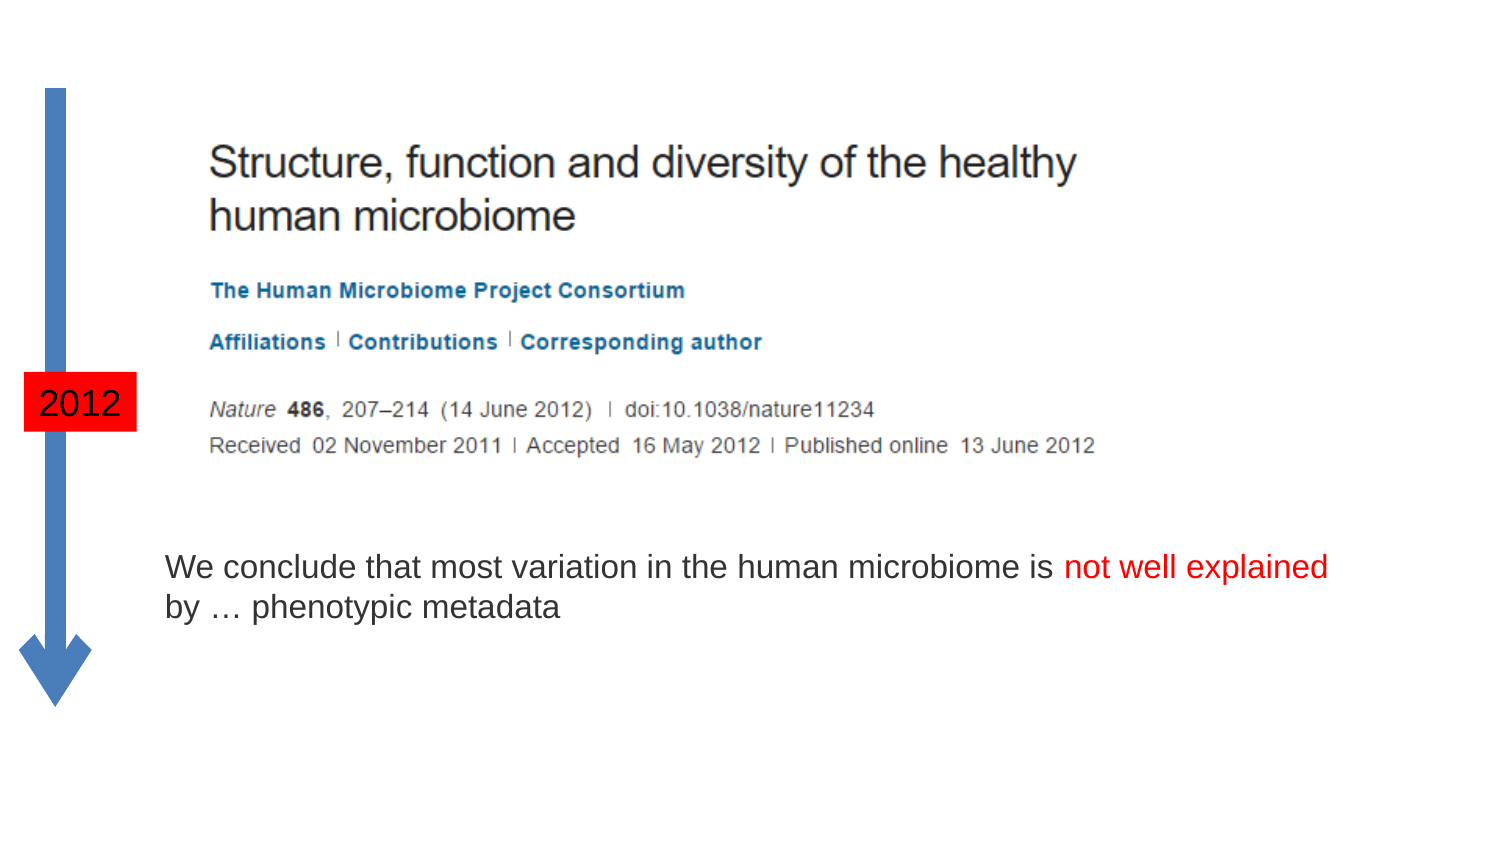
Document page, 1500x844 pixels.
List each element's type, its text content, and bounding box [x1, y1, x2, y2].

text_box We conclude that most variation in the human microbiome is not well explained by … phenotypic metadata [149, 537, 1363, 633]
picture [199, 123, 1202, 472]
text_box 2012 [60, 371, 137, 432]
text_box 2012 [23, 371, 50, 432]
